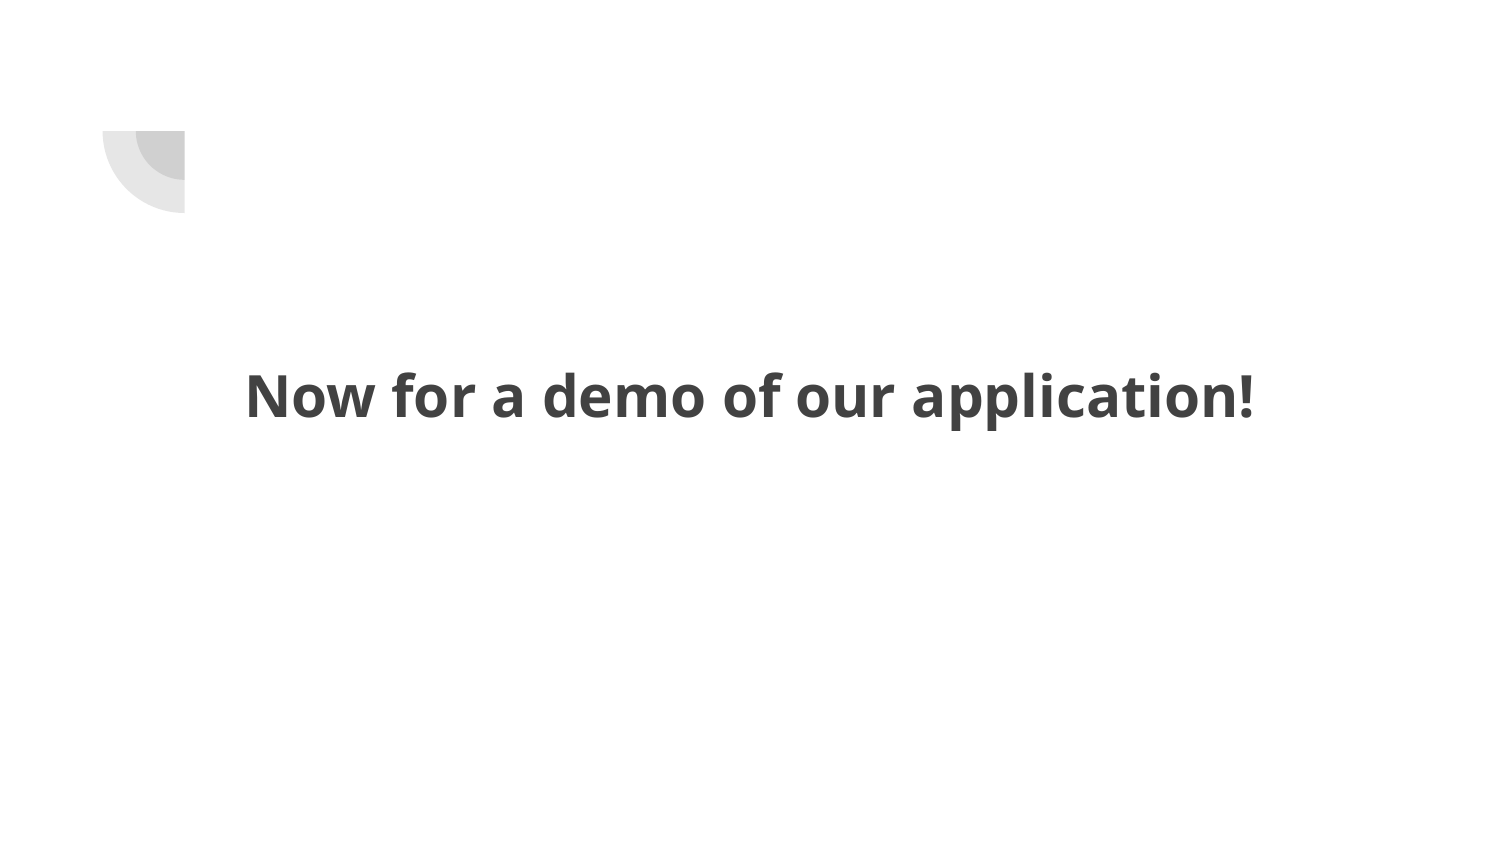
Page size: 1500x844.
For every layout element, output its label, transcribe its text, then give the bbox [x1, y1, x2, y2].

title Now for a demo of our application! [173, 339, 1327, 504]
